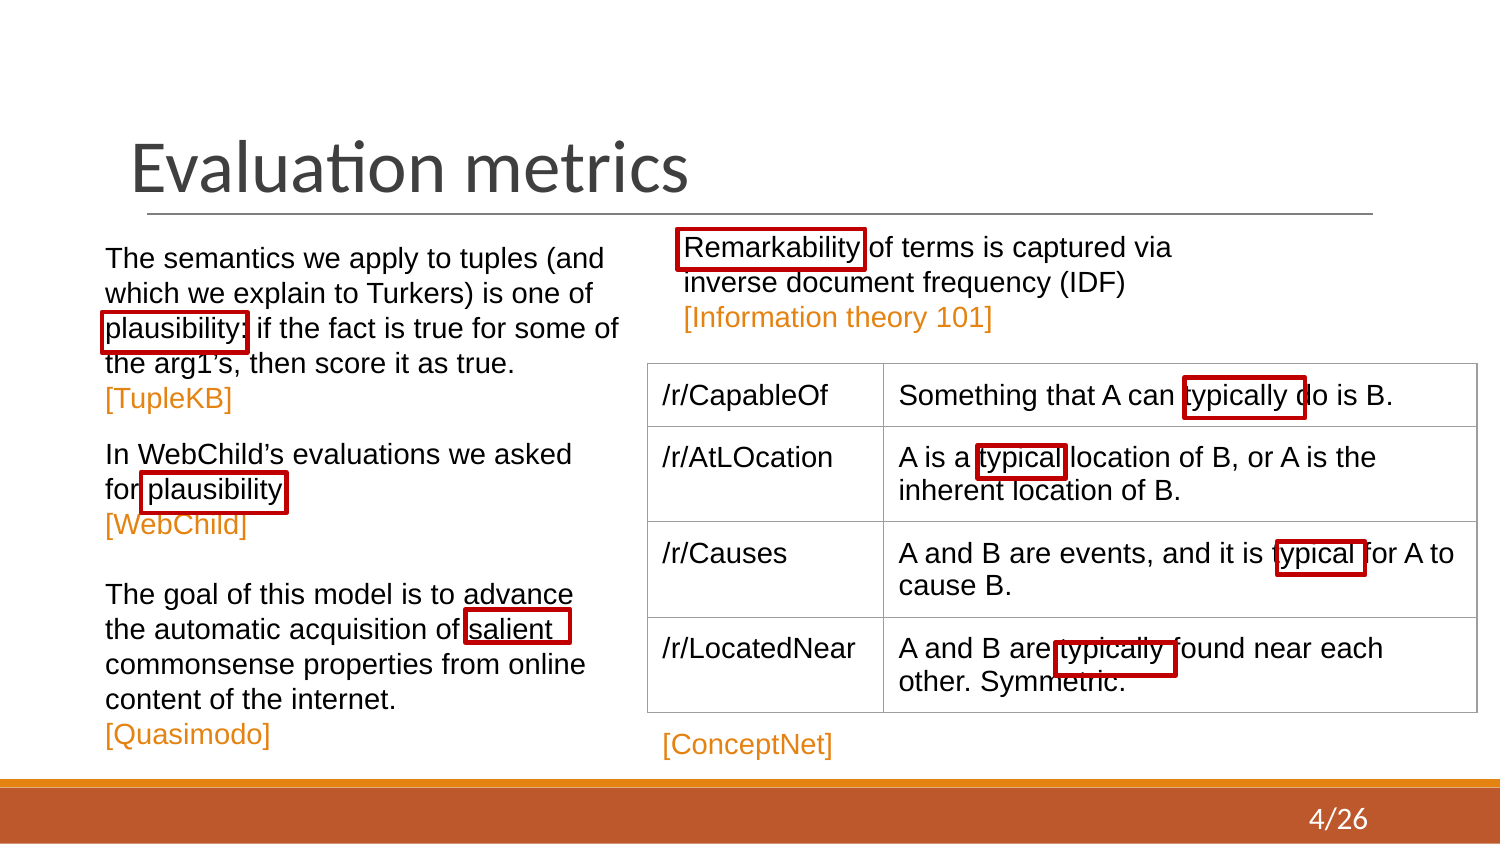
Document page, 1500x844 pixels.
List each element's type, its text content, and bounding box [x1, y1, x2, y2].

slide_number ‹#›/26 [1218, 794, 1380, 840]
table_cell /r/LocatedNear [648, 618, 883, 709]
text_box The semantics we apply to tuples (and which we explain to Turkers) is one of plausibility: if the fact is true for some of the arg1’s, then score it as true. [TupleKB] [90, 224, 648, 441]
text_box [1276, 541, 1366, 575]
text_box [977, 445, 1066, 479]
table_cell A and B are typically found near each other. Symmetric. [884, 618, 1476, 712]
table_cell /r/AtLOcation [648, 427, 883, 521]
text_box Remarkability of terms is captured via inverse document frequency (IDF) [Information theory 101] [668, 213, 1227, 363]
title Evaluation metrics [119, 35, 1418, 214]
text_box [1055, 642, 1176, 676]
text_box [ConceptNet] [647, 709, 890, 770]
table_header Something that A can typically do is B. [884, 364, 1476, 426]
table_header /r/CapableOf [648, 364, 883, 426]
text_box In WebChild’s evaluations we asked for plausibility [WebChild] [90, 420, 618, 560]
table_cell /r/Causes [648, 522, 883, 617]
table_cell A is a typical location of B, or A is the inherent location of B. [884, 427, 1476, 521]
table_cell A and B are events, and it is typical for A to cause B. [884, 522, 1476, 617]
text_box [1184, 377, 1305, 419]
text_box [465, 609, 571, 643]
text_box [140, 472, 287, 513]
text_box The goal of this model is to advance the automatic acquisition of salient commonsense properties from online content of the internet. [Quasimodo] [90, 560, 618, 758]
text_box [101, 312, 248, 353]
text_box [677, 228, 865, 270]
